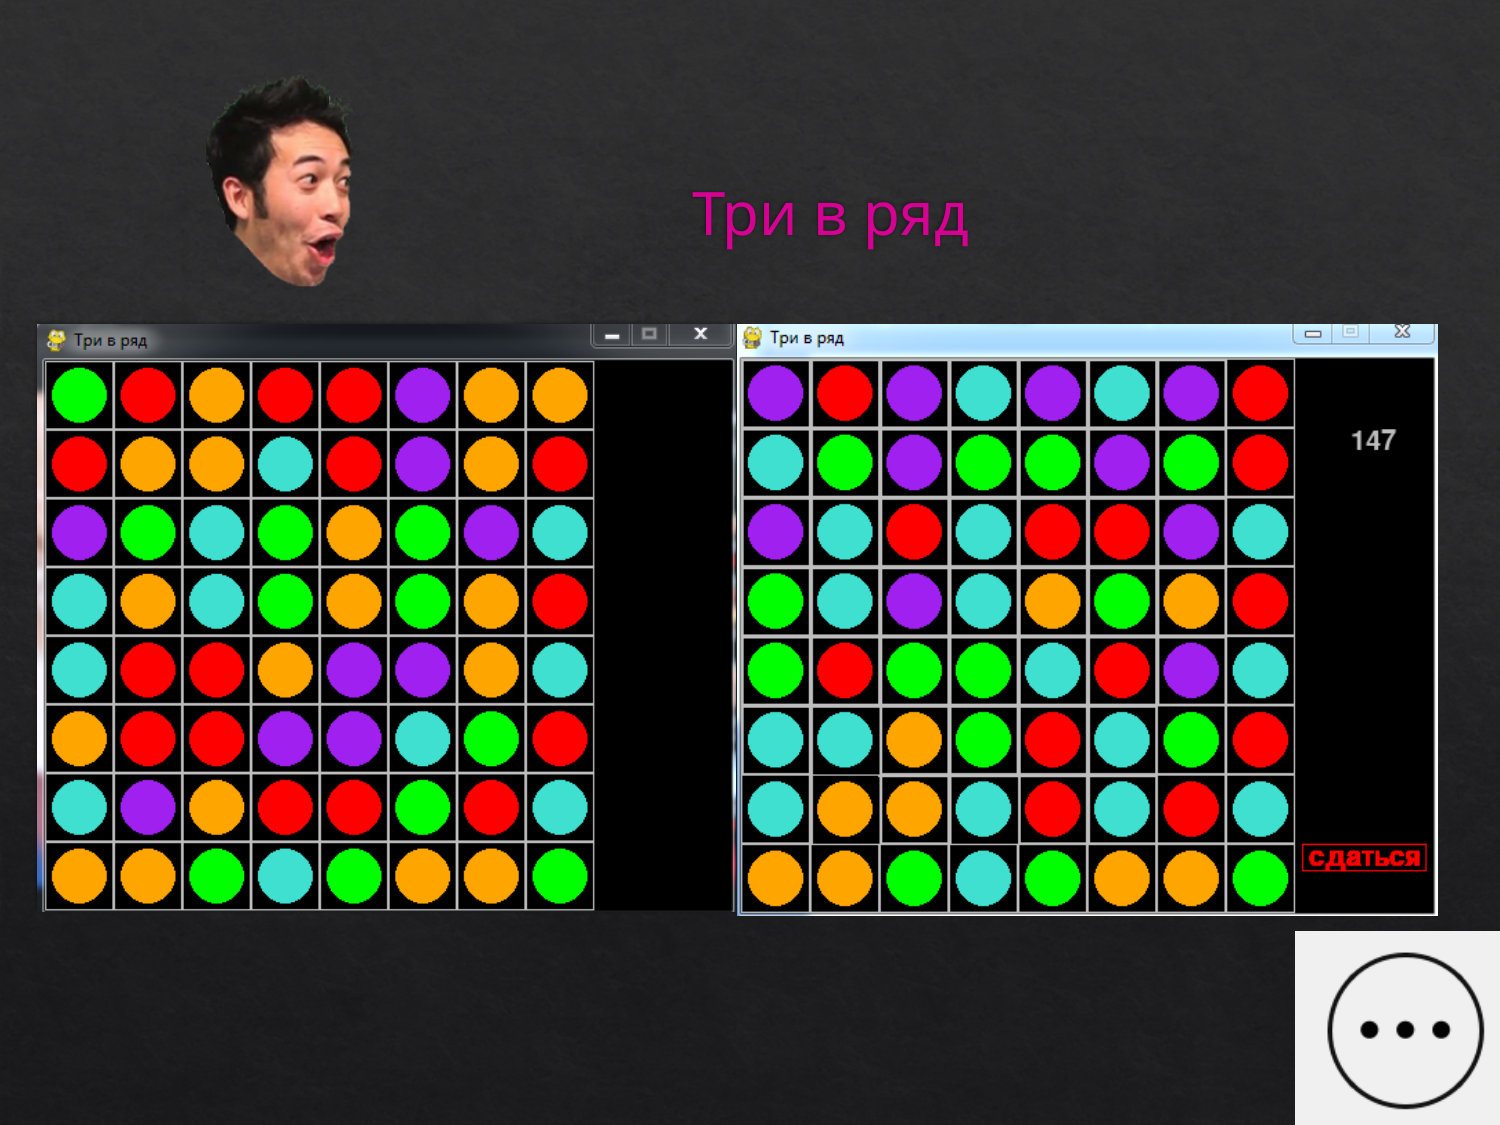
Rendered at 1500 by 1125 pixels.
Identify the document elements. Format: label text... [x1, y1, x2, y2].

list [37, 324, 732, 912]
picture [737, 324, 1438, 916]
picture [1294, 930, 1500, 1125]
title Три в ряд [495, 167, 1212, 256]
picture [74, 63, 487, 296]
